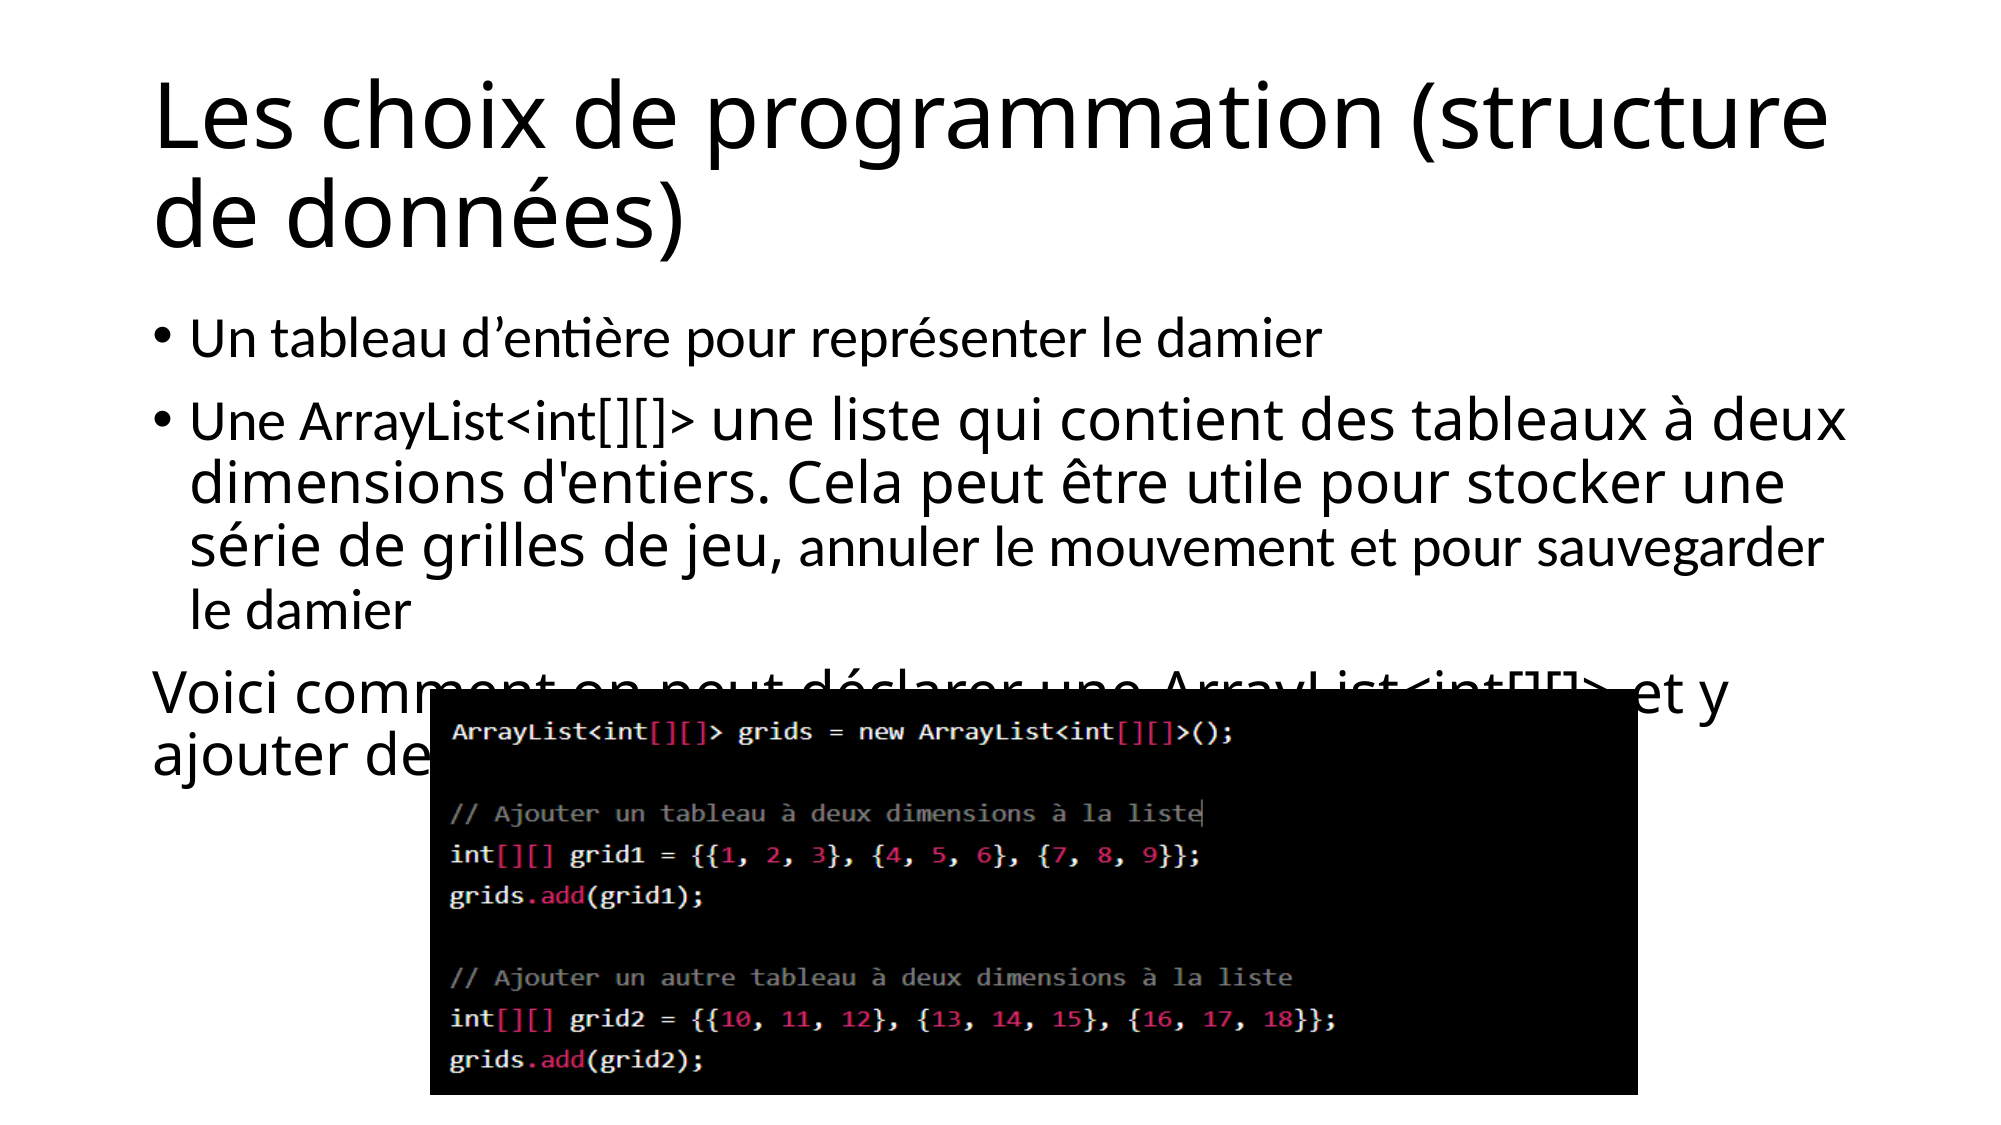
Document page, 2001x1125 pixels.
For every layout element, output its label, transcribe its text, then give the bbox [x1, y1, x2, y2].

picture [430, 689, 1638, 1095]
list Un tableau d’entière pour représenter le damier Une ArrayList<int[][]> une liste qui contient des tableaux à deux dimensions d'entiers. Cela peut être utile pour stocker une série de grilles de jeu, annuler le mouvement et pour sauvegarder le damier Voici comment on peut déclarer une ArrayList<int[][]> et y ajouter des éléments : [137, 299, 1863, 1125]
title Les choix de programmation (structure de données) [137, 59, 1863, 278]
